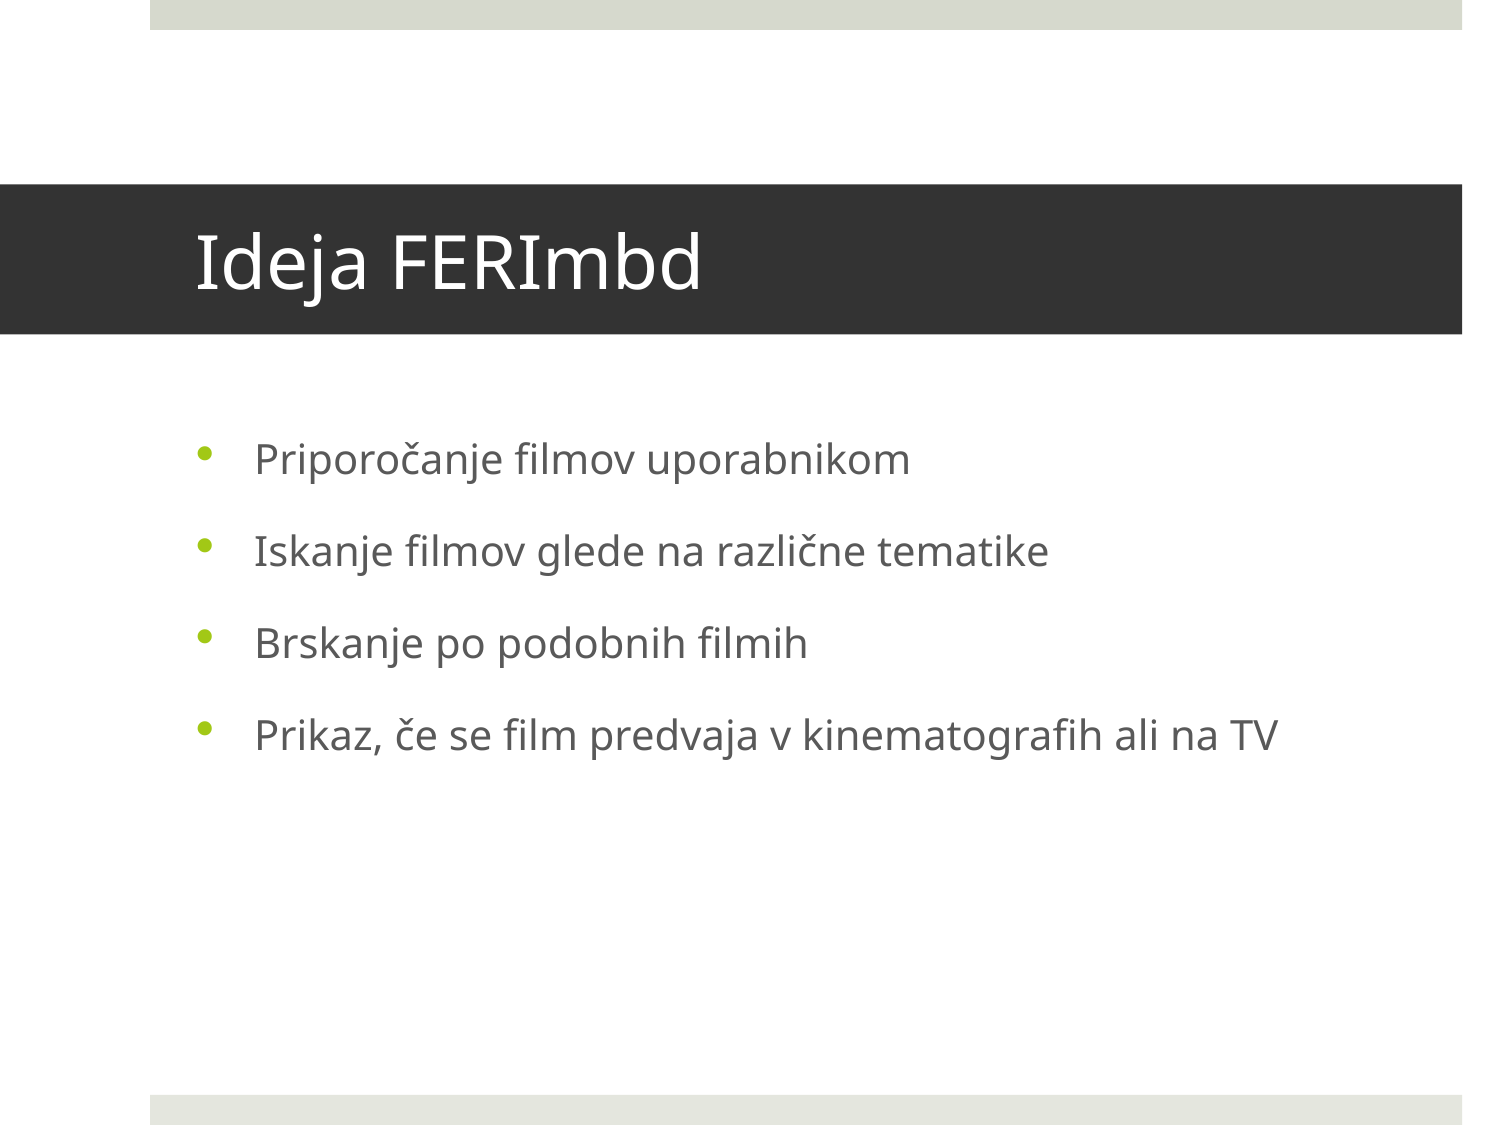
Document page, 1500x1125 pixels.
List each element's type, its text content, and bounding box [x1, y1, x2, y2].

list Priporočanje filmov uporabnikom Iskanje filmov glede na različne tematike Brskanje po podobnih filmih Prikaz, če se film predvaja v kinematografih ali na TV [182, 425, 1432, 1028]
title Ideja FERImbd [0, 184, 1463, 335]
